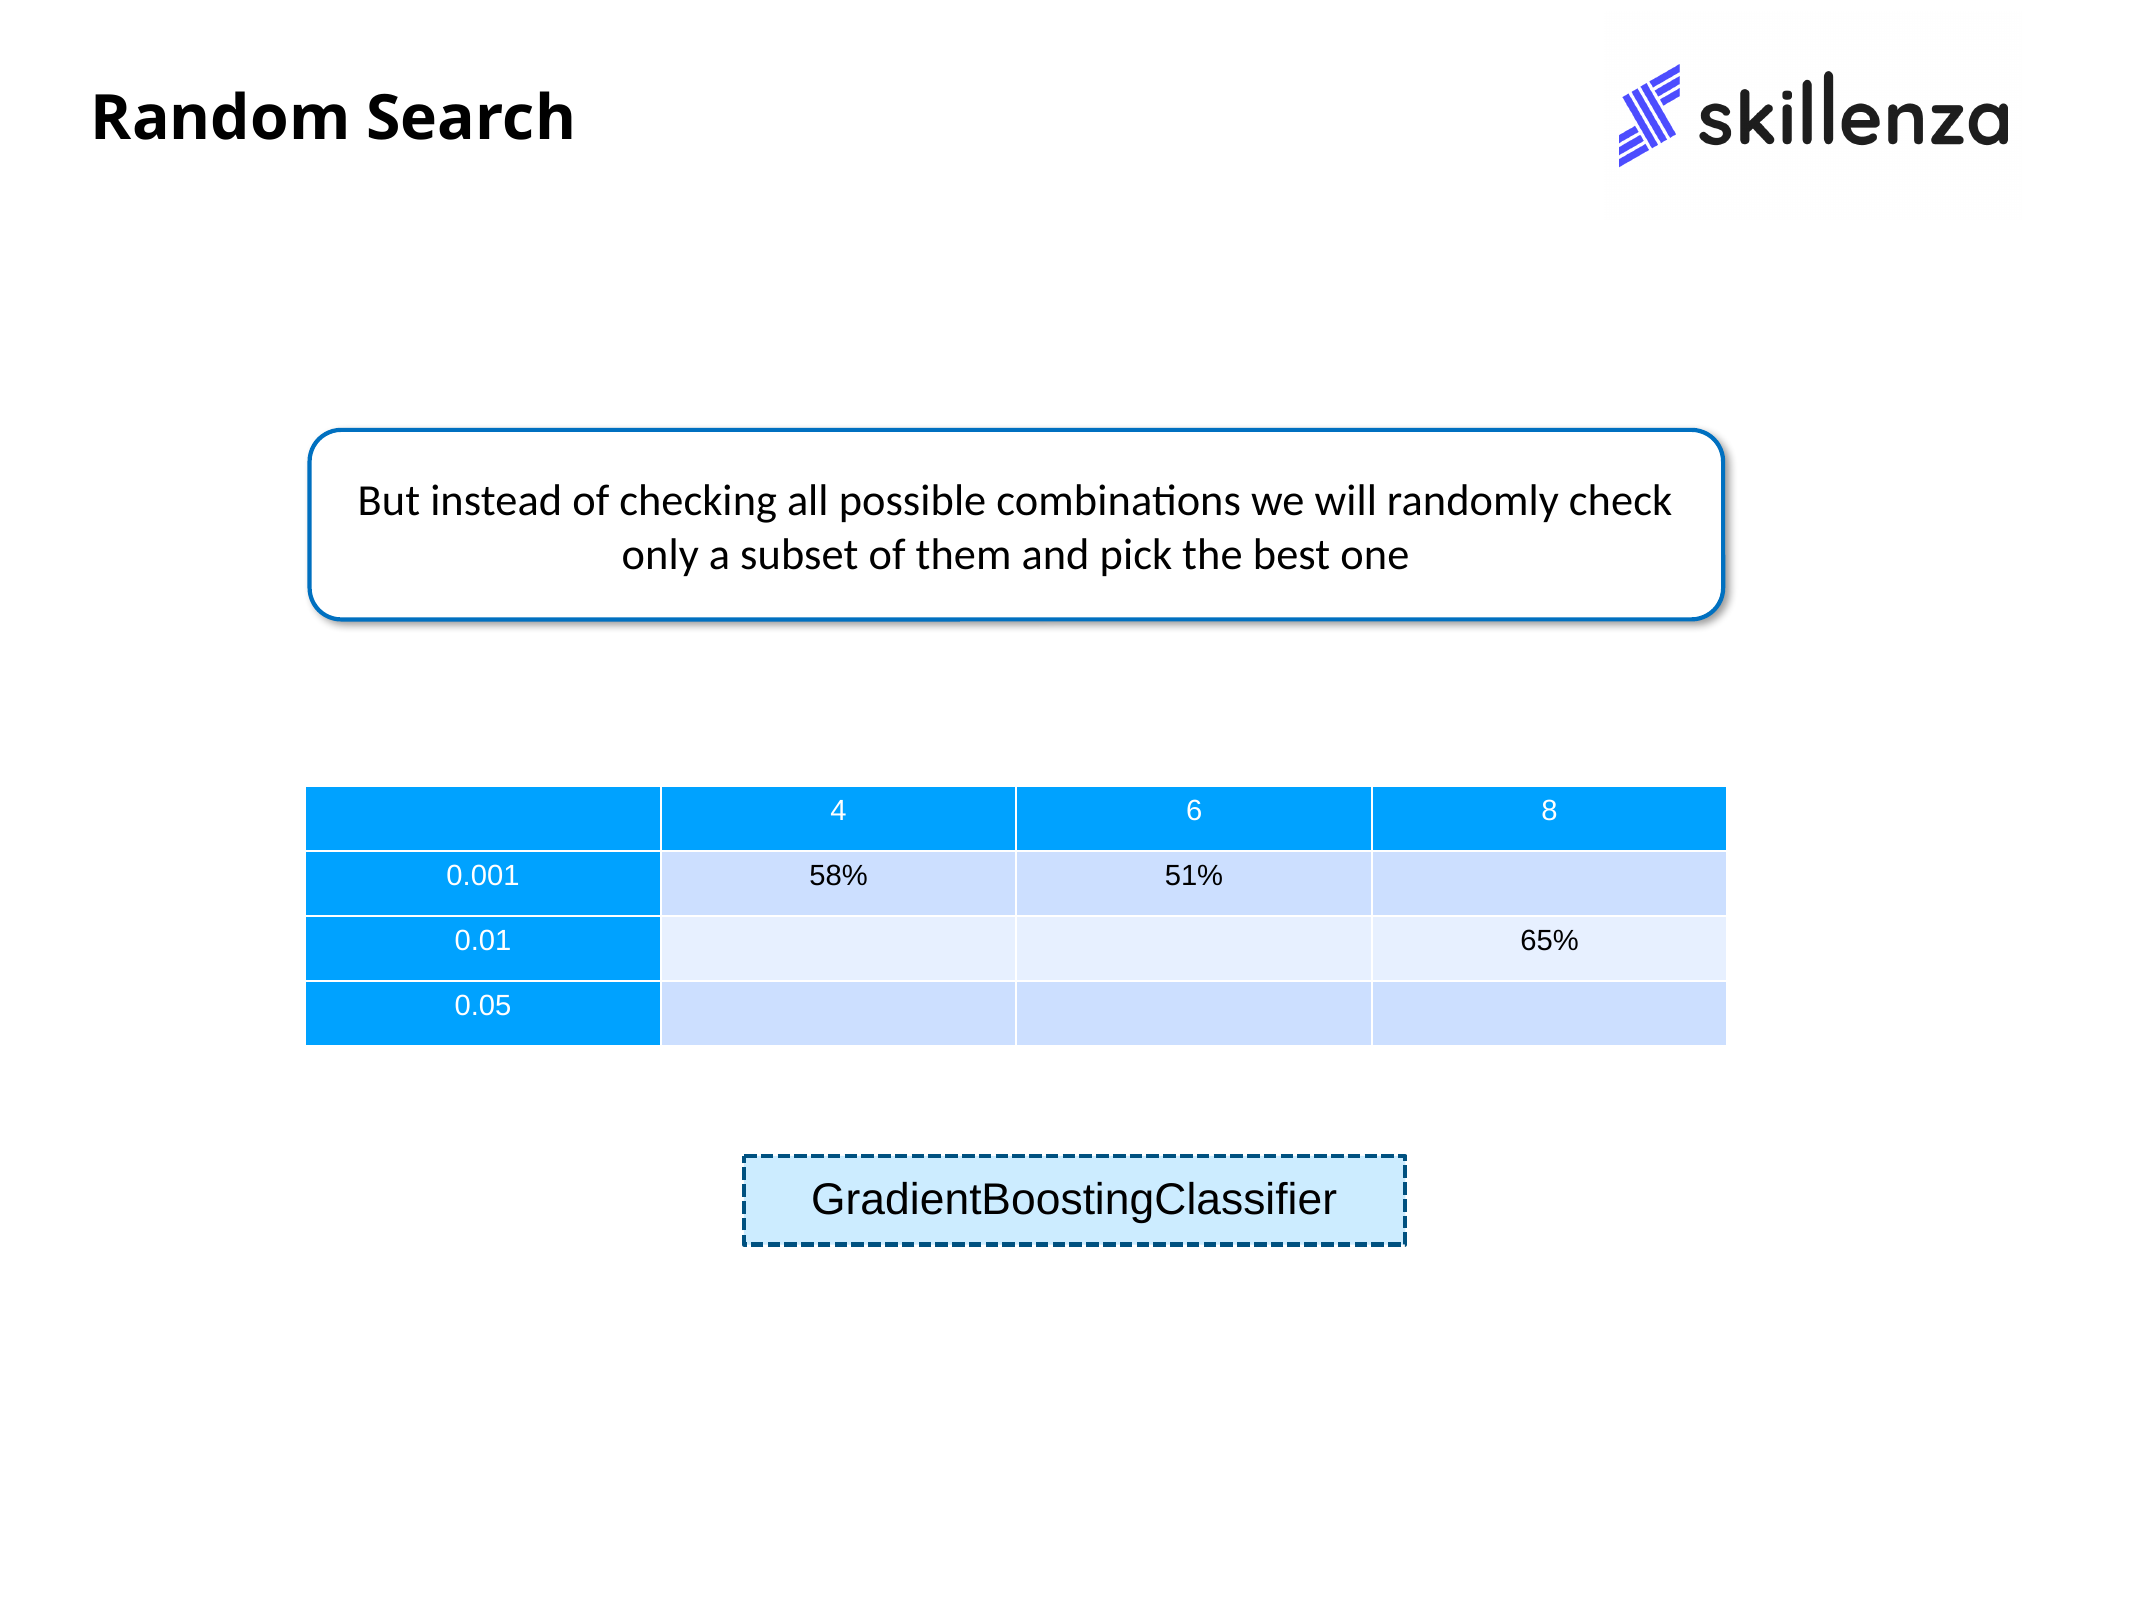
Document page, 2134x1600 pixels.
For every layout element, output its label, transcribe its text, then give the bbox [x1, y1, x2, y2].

table_cell [1017, 982, 1371, 1045]
text_box GradientBoostingClassifier [742, 1154, 1407, 1247]
table_cell [662, 982, 1015, 1045]
table_header 6 [1017, 787, 1371, 850]
table_cell 51% [1017, 852, 1371, 915]
picture [1604, 11, 2022, 220]
table_cell [662, 917, 1015, 980]
table_cell 65% [1373, 917, 1726, 980]
table_cell [1373, 852, 1726, 915]
table_cell 58% [662, 852, 1015, 915]
table_cell [1017, 917, 1371, 980]
table_header 8 [1373, 787, 1726, 850]
table_cell 0.001 [306, 852, 660, 915]
text_box But instead of checking all possible combinations we will randomly check only a subset of them and pick the best one [307, 427, 1726, 622]
text_box Random Search [76, 77, 1178, 161]
table_cell 0.05 [306, 982, 660, 1045]
table_cell 0.01 [306, 917, 660, 980]
table_header [306, 787, 660, 850]
table_cell [1373, 982, 1726, 1045]
table_header 4 [662, 787, 1015, 850]
